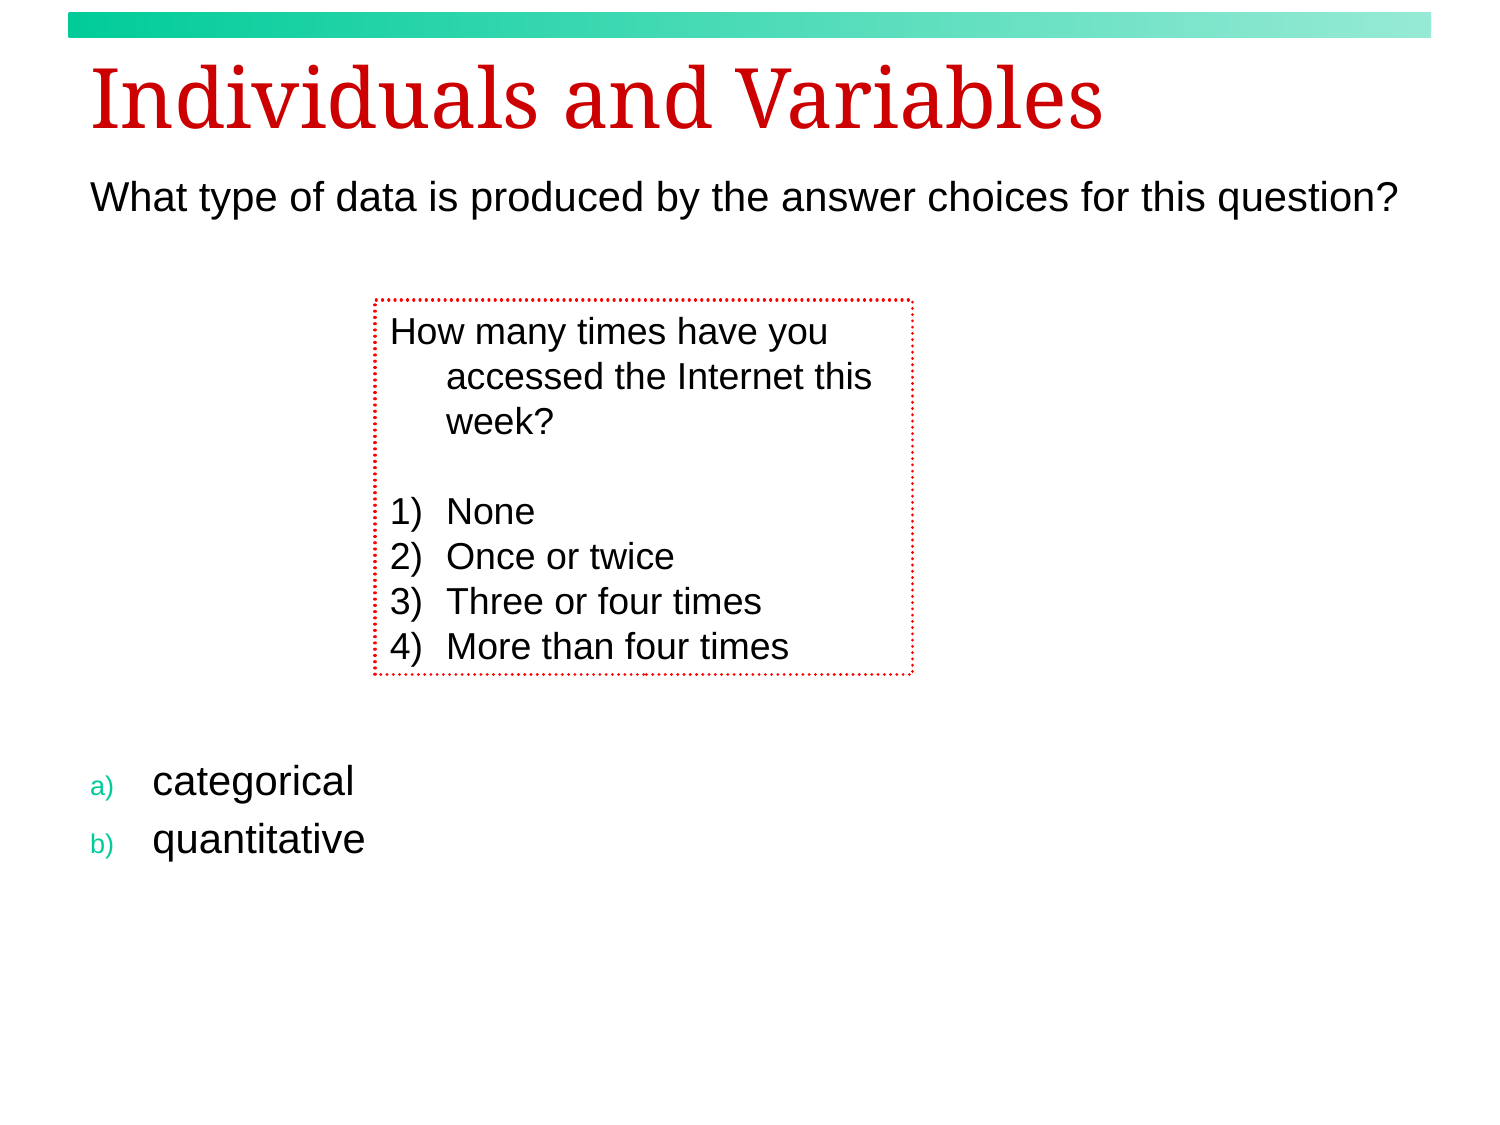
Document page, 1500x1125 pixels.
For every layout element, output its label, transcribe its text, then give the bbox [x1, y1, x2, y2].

list What type of data is produced by the answer choices for this question? categorical quantitative [74, 162, 1426, 1088]
title Individuals and Variables [74, 37, 1426, 162]
text_box How many times have you accessed the Internet this week? None Once or twice Three or four times More than four times [374, 299, 913, 675]
